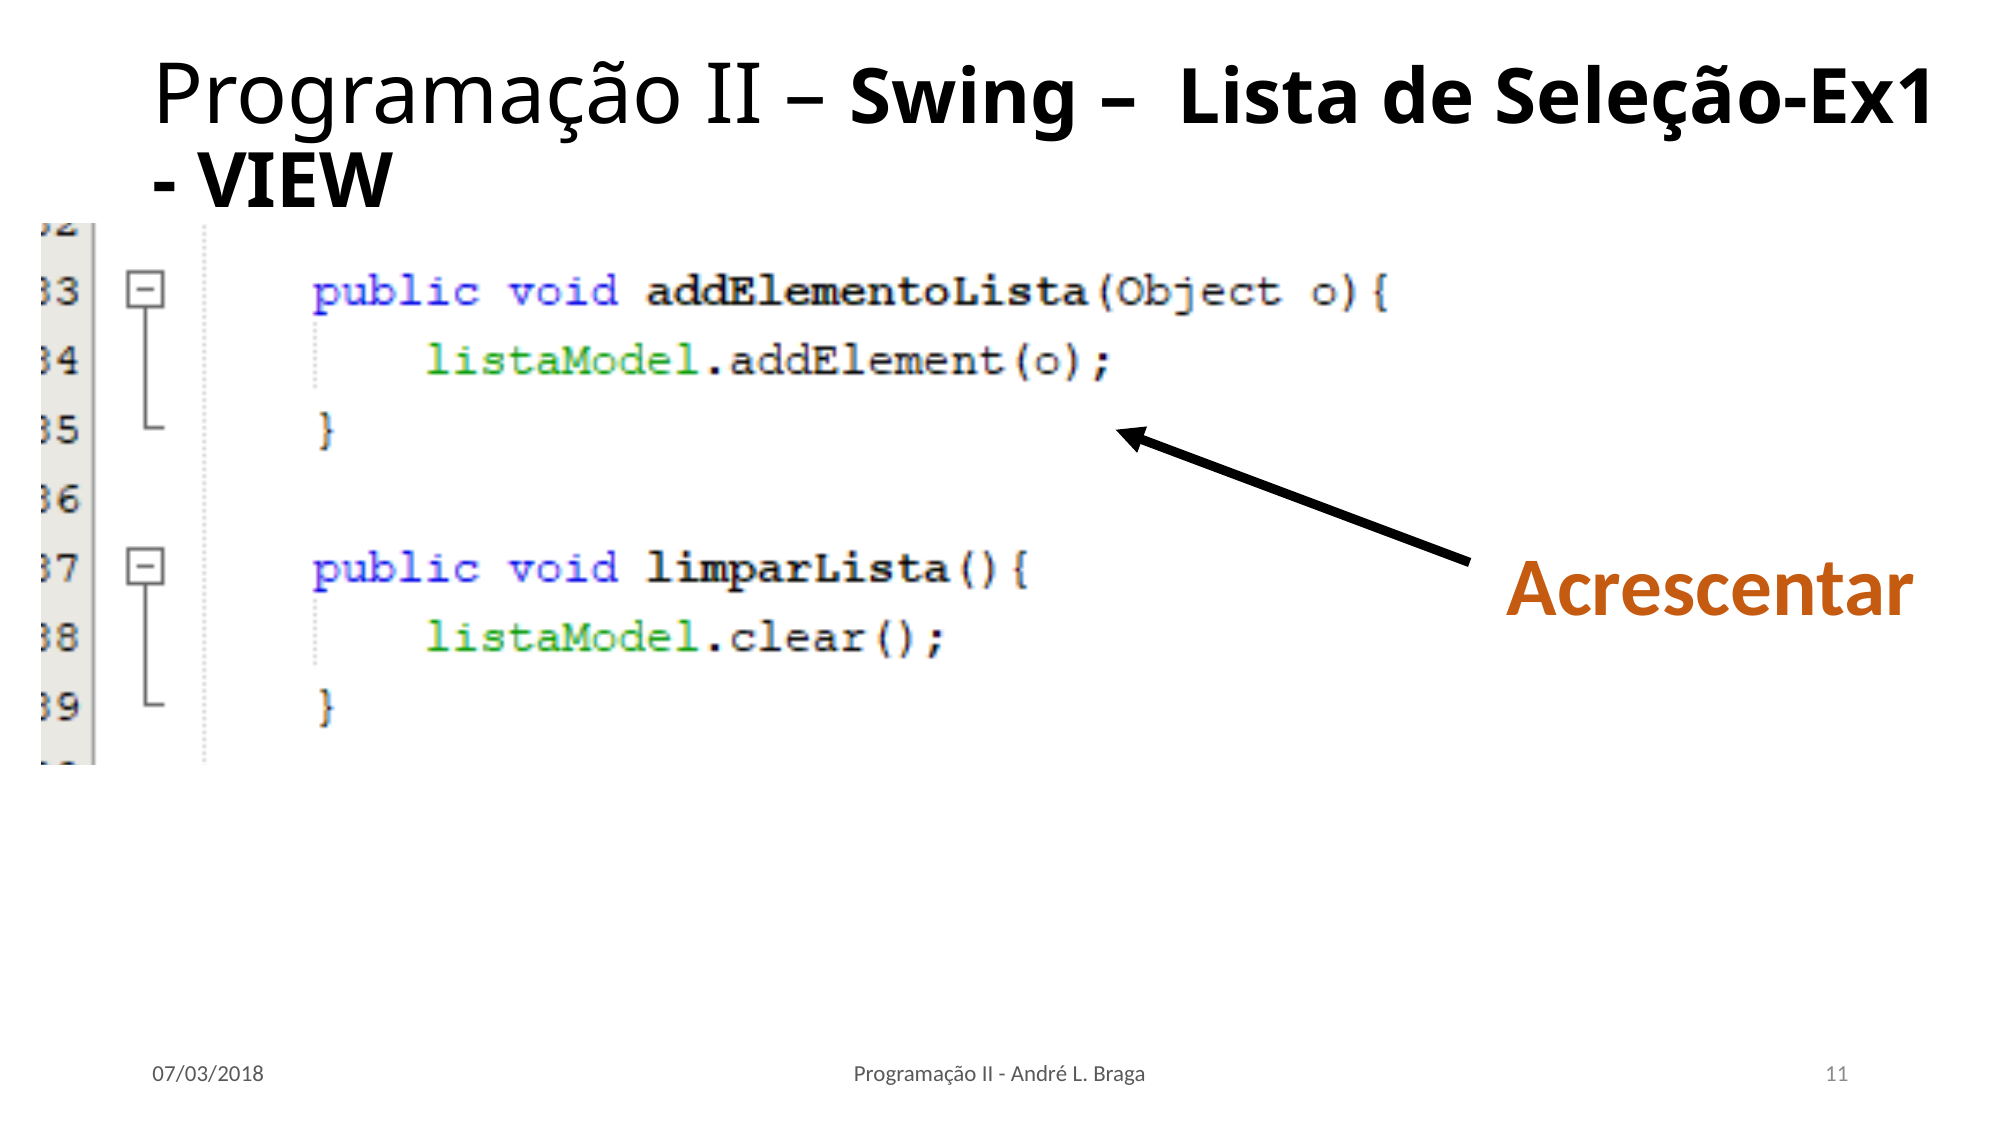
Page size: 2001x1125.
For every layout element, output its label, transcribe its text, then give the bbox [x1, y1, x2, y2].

footer Programação II - André L. Braga [662, 1042, 1338, 1103]
slide_number 11 [1413, 1042, 1864, 1103]
picture [41, 223, 1606, 765]
text_box Acrescentar [1606, 525, 1931, 640]
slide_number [137, 1042, 588, 1103]
title Programação II – Swing – Lista de Seleção-Ex1 - VIEW [137, 33, 1987, 242]
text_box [1115, 429, 1470, 563]
